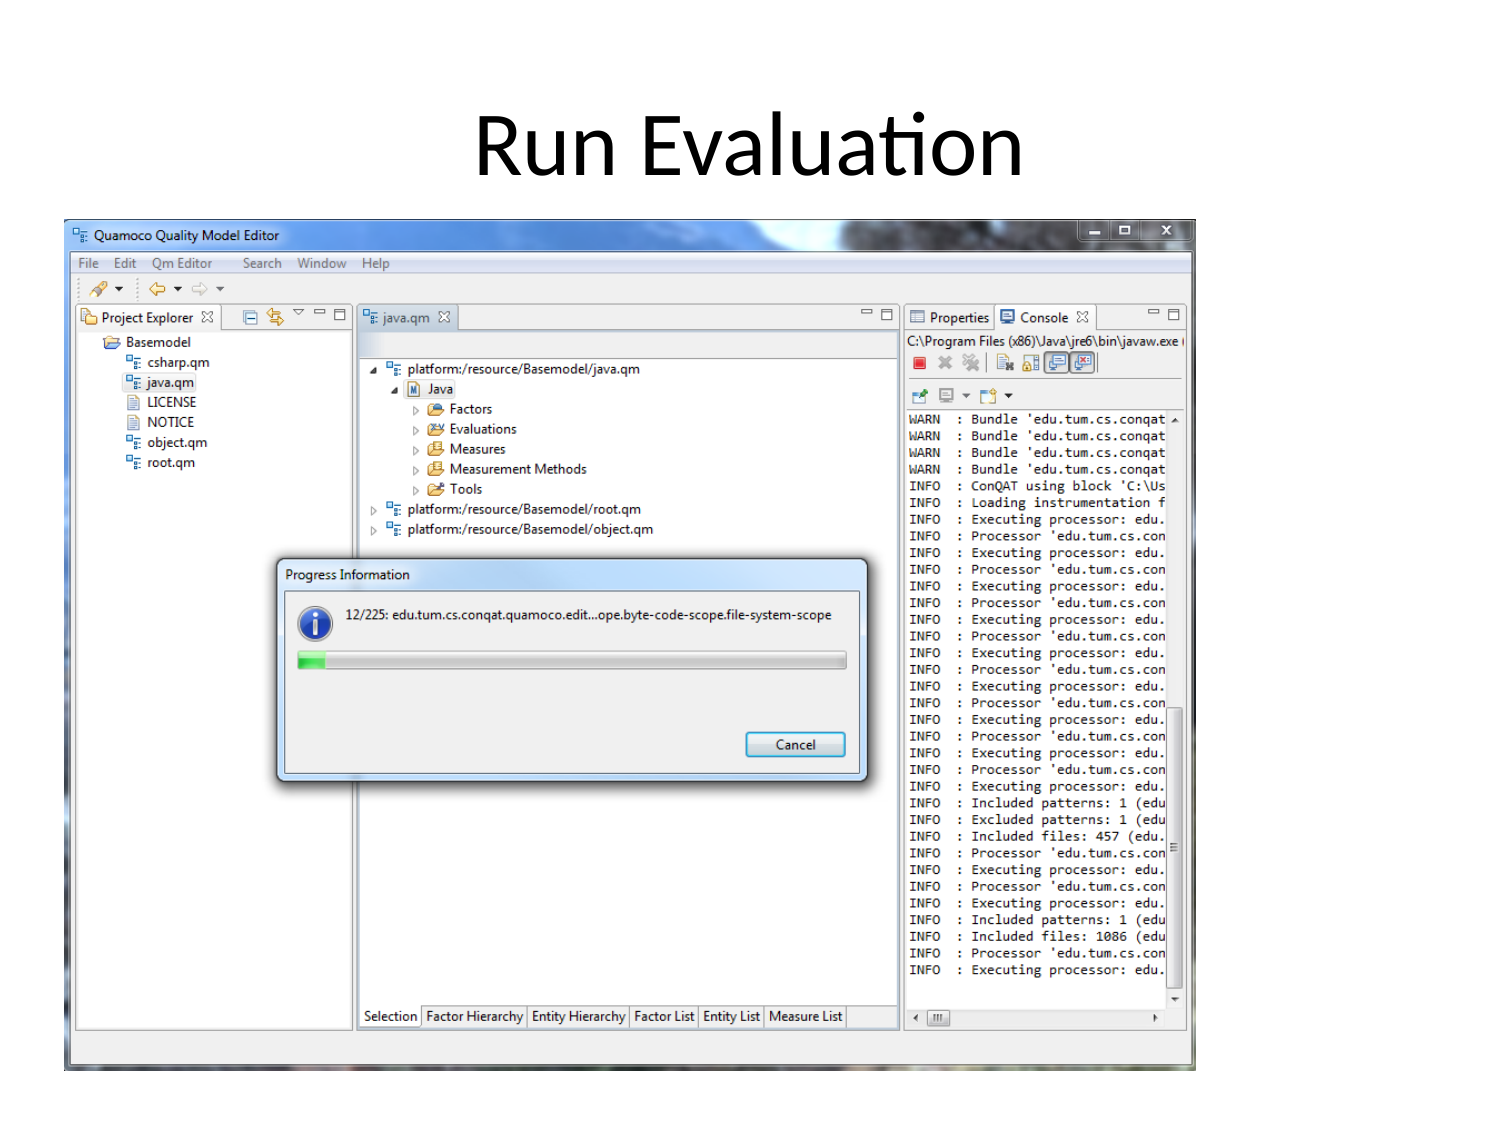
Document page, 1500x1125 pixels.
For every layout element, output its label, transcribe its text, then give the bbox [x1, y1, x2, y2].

picture [64, 219, 1196, 1071]
title Run Evaluation [75, 45, 1425, 233]
